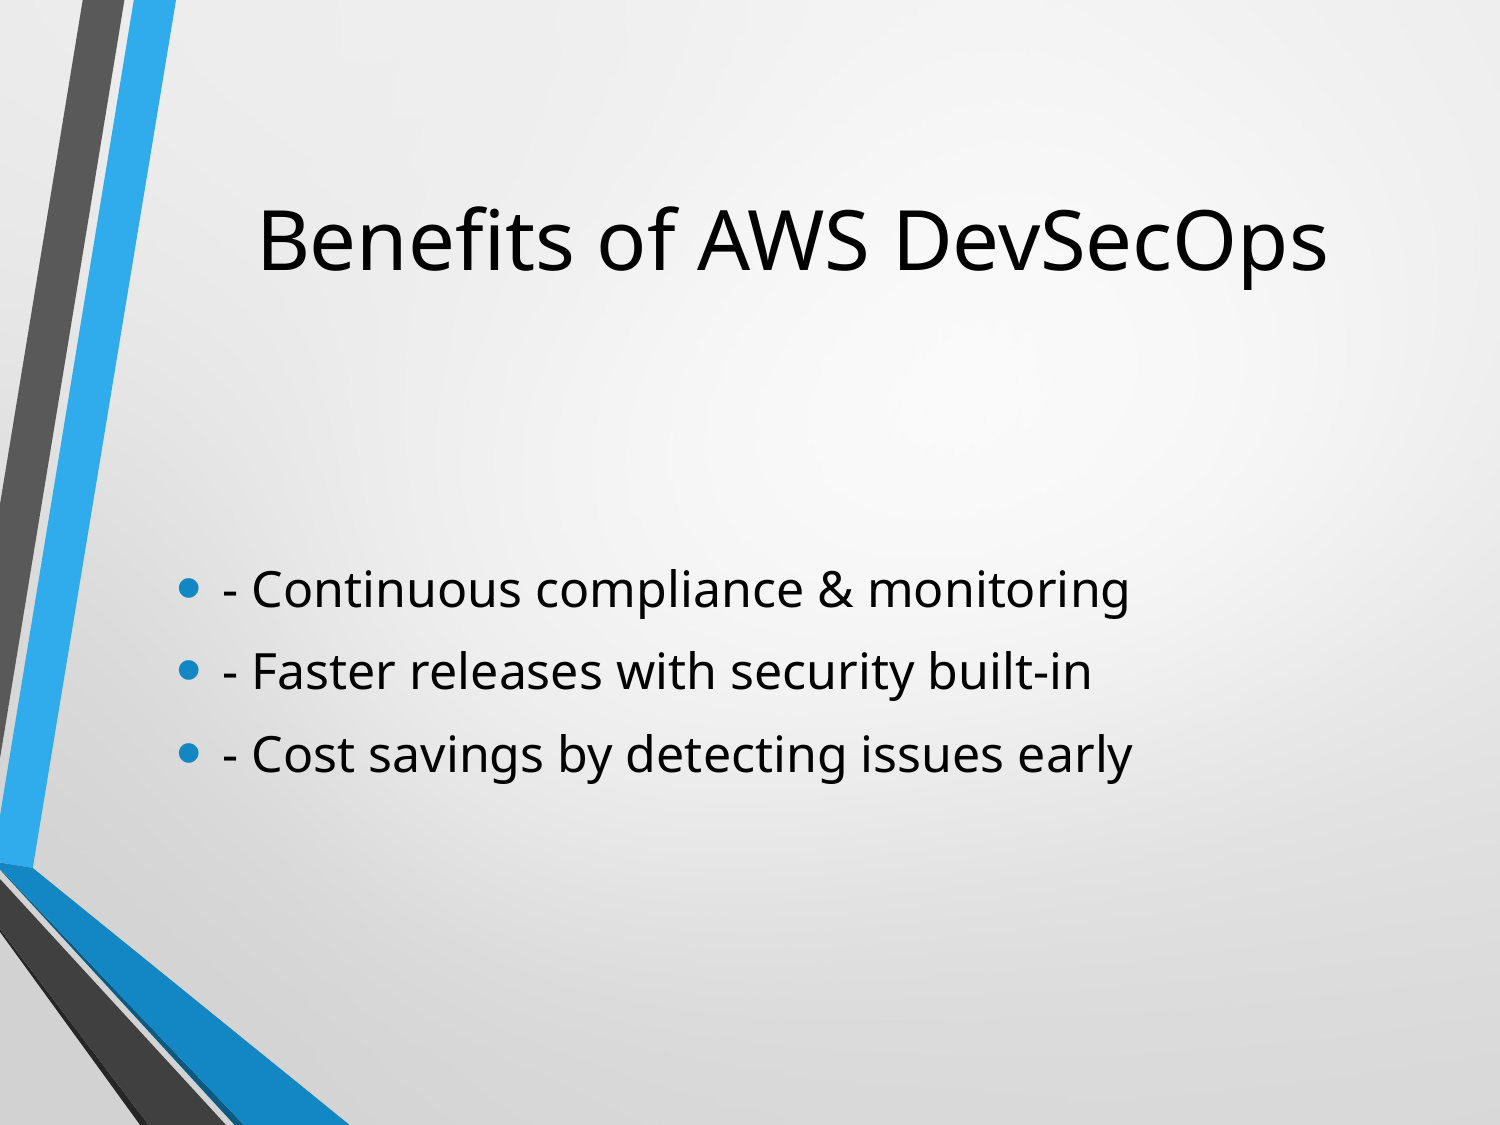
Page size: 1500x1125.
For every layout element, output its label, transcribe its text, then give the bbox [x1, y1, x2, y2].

title Benefits of AWS DevSecOps [161, 75, 1425, 400]
list - Continuous compliance & monitoring - Faster releases with security built-in - Cost savings by detecting issues early [161, 437, 1425, 985]
